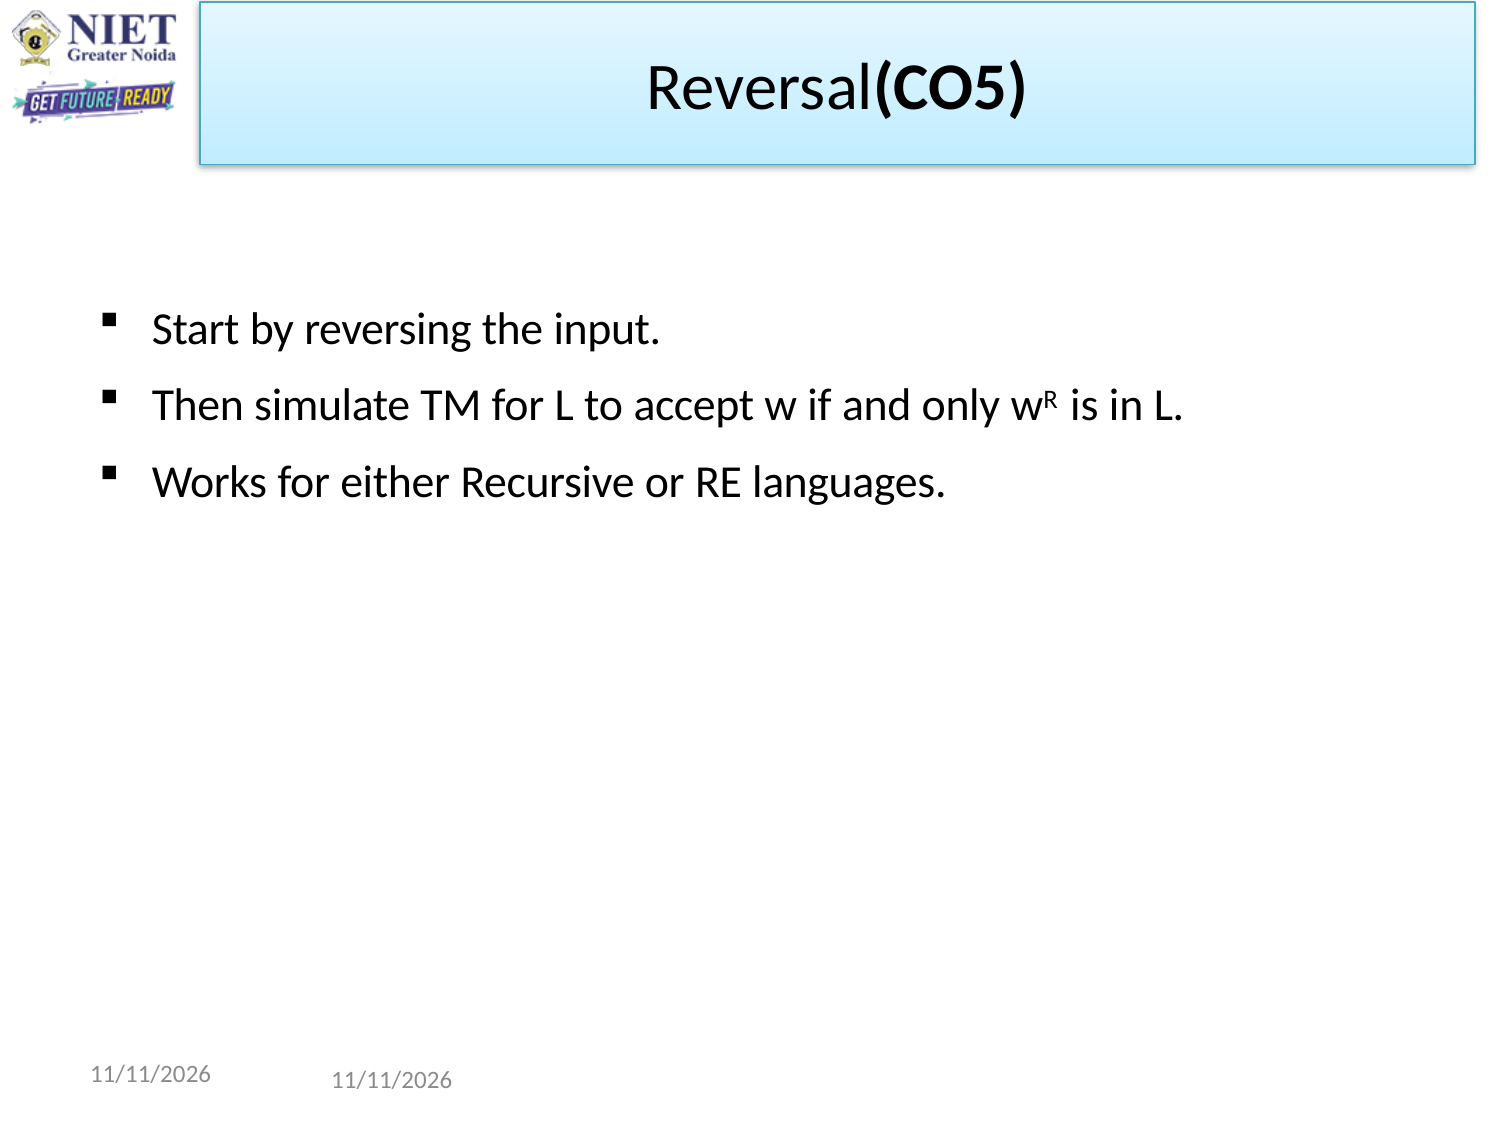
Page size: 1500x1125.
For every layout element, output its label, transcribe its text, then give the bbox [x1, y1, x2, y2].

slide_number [75, 1042, 425, 1103]
text_box Reversal(CO5) [199, 1, 1476, 165]
text_box Start by reversing the input. Then simulate TM for L to accept w if and only wR is in L. Works for either Recursive or RE languages. [93, 274, 1339, 507]
text_box 5/1/2024 [316, 1048, 667, 1109]
picture [0, 0, 213, 135]
